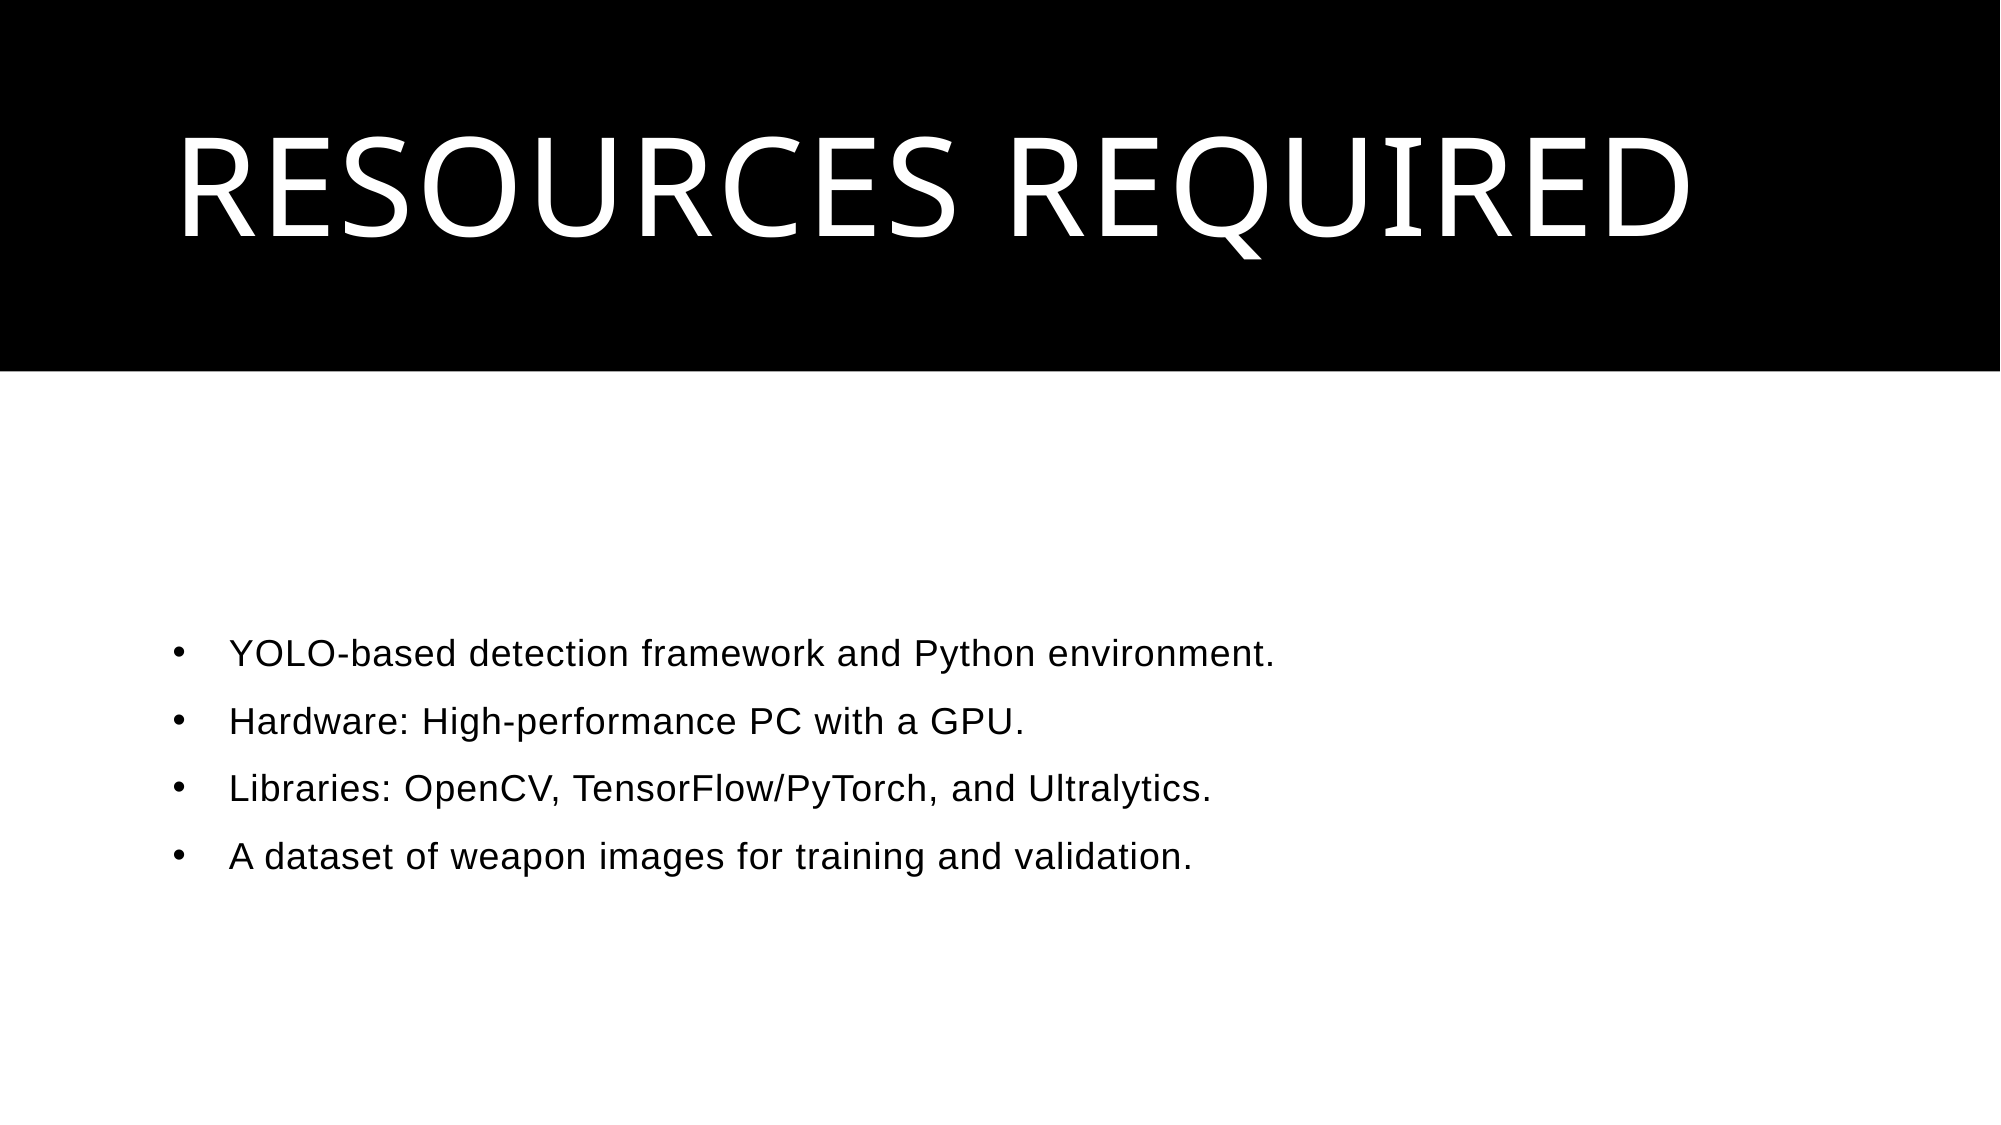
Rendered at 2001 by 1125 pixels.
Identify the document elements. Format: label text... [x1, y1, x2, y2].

list YOLO-based detection framework and Python environment. Hardware: High-performance PC with a GPU. Libraries: OpenCV, TensorFlow/PyTorch, and Ultralytics. A dataset of weapon images for training and validation. [157, 392, 1305, 1046]
title Resources Required [157, 52, 1842, 332]
